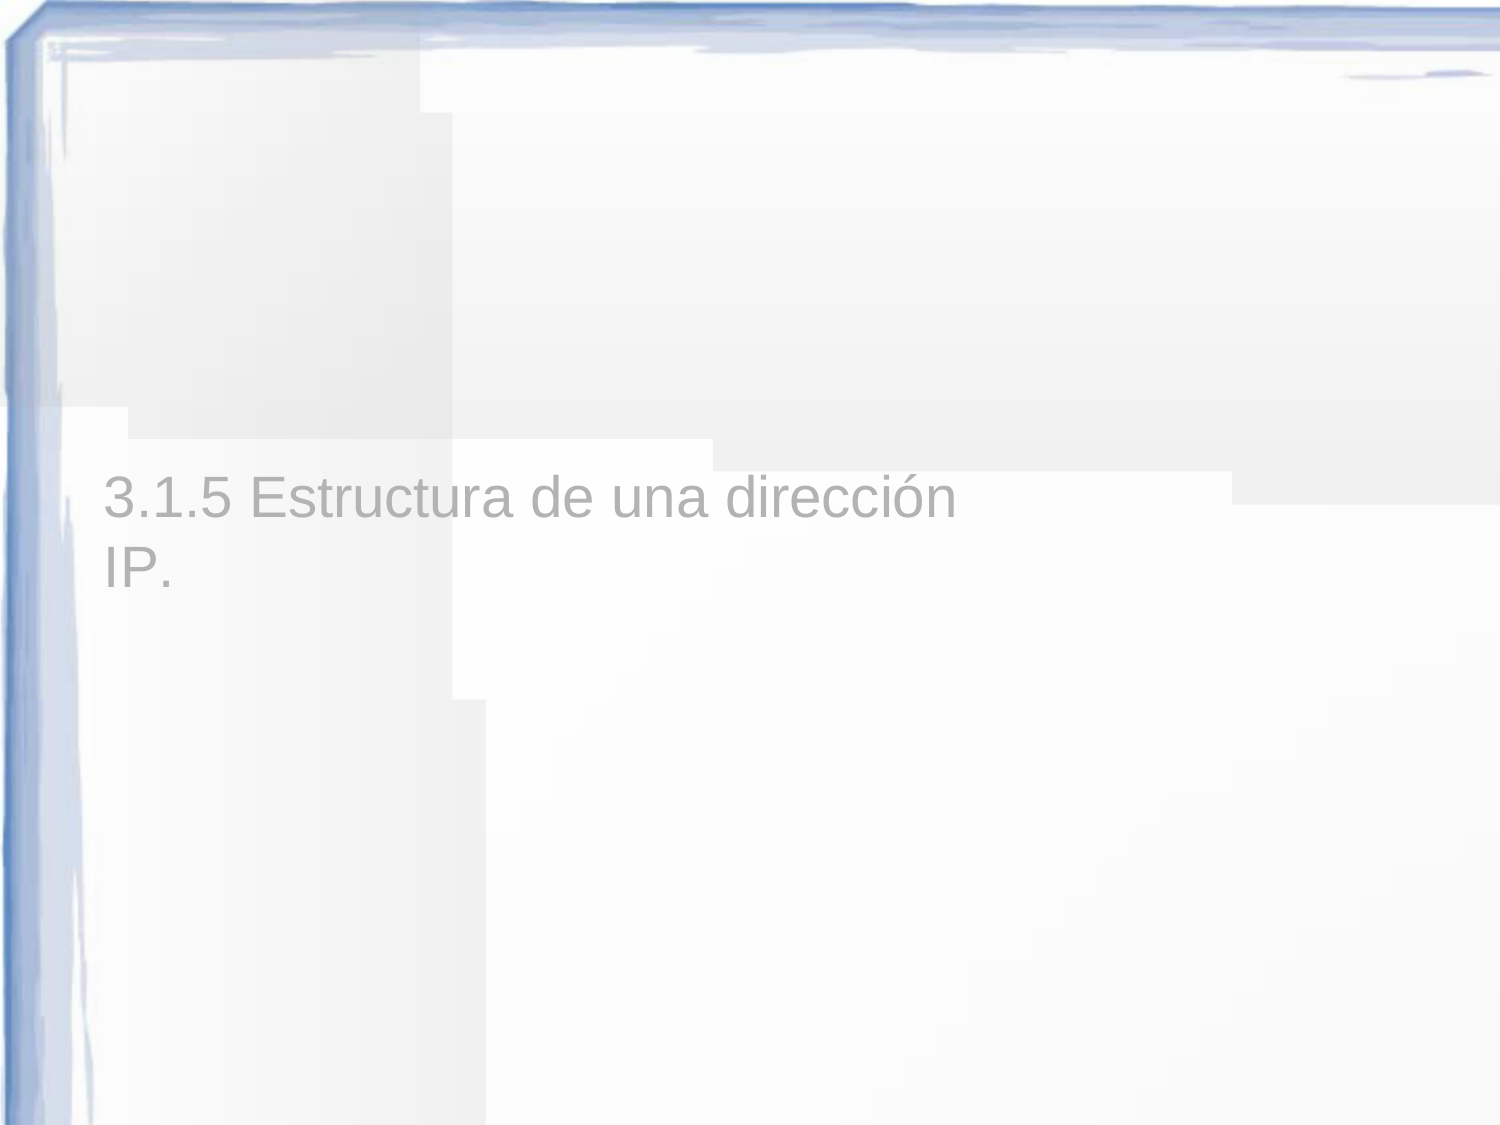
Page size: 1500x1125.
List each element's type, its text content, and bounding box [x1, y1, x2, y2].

text_box 3.1.5 Estructura de una dirección IP. [101, 459, 1044, 600]
picture [0, 0, 1500, 1125]
